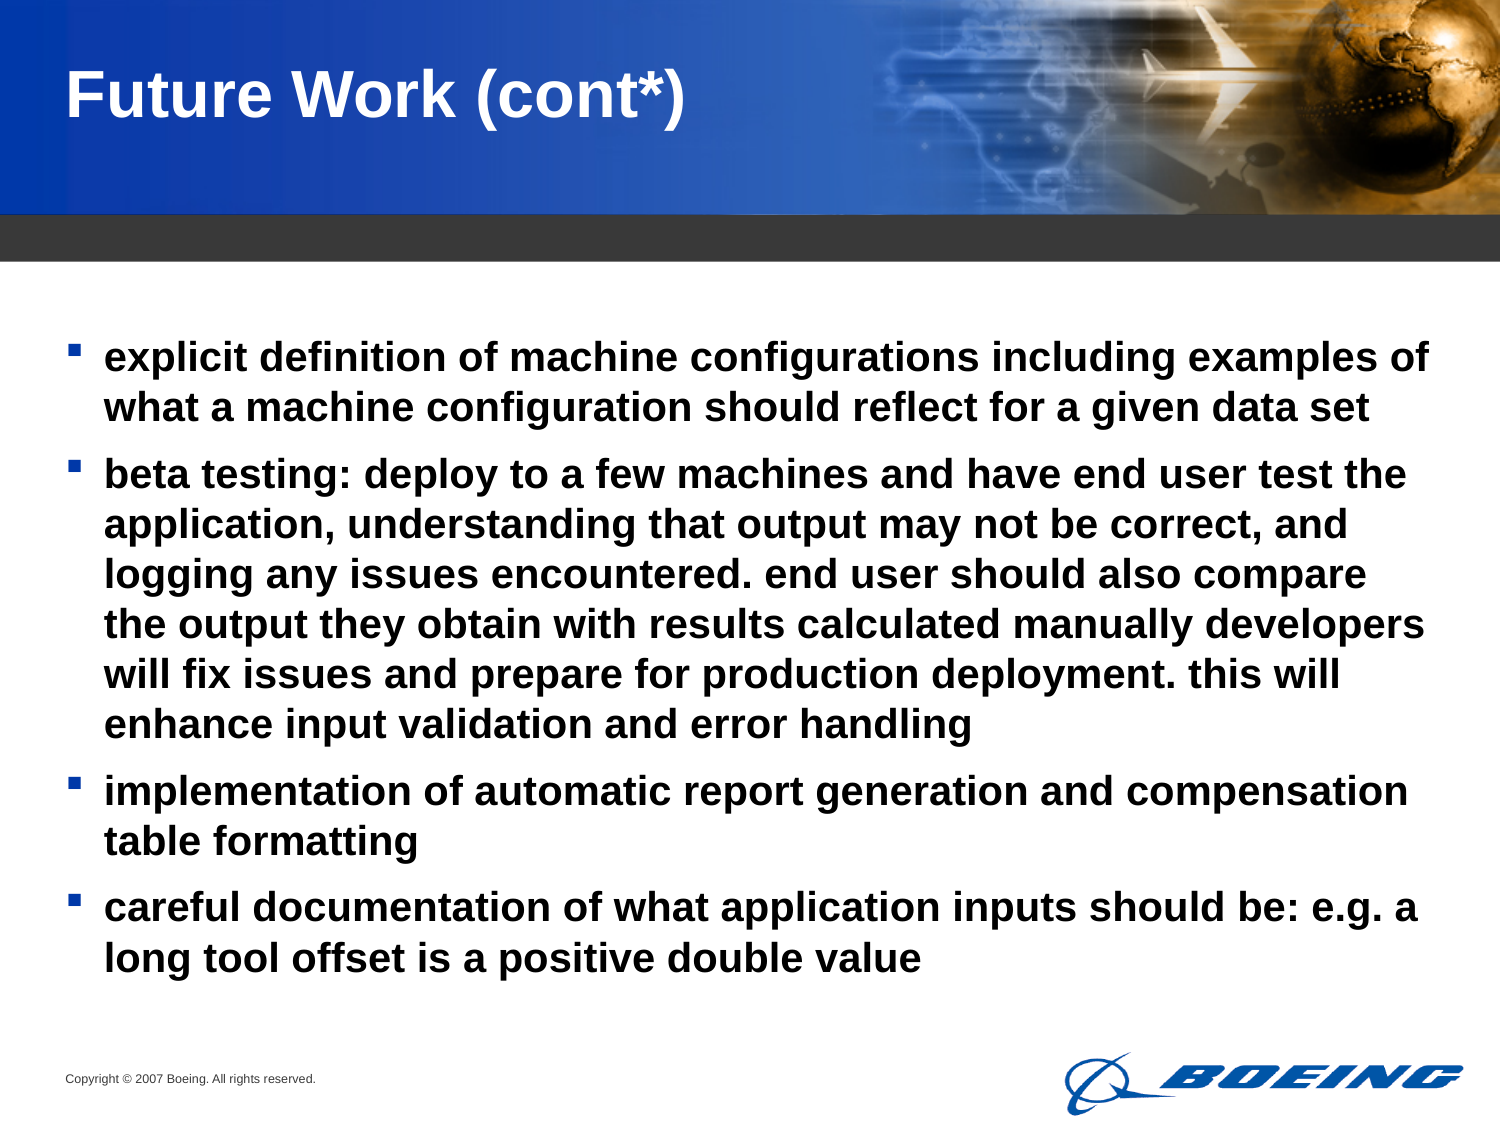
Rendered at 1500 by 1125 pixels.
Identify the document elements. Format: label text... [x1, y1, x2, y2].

picture [0, 0, 1500, 215]
list explicit definition of machine configurations including examples of what a machine configuration should reflect for a given data set beta testing: deploy to a few machines and have end user test the application, understanding that output may not be correct, and logging any issues encountered. end user should also compare the output they obtain with results calculated manually developers will fix issues and prepare for production deployment. this will enhance input validation and error handling implementation of automatic report generation and compensation table formatting careful documentation of what application inputs should be: e.g. a long tool offset is a positive double value [63, 328, 1434, 1034]
title Future Work (cont*) [64, 61, 1434, 185]
picture [1026, 1041, 1500, 1125]
